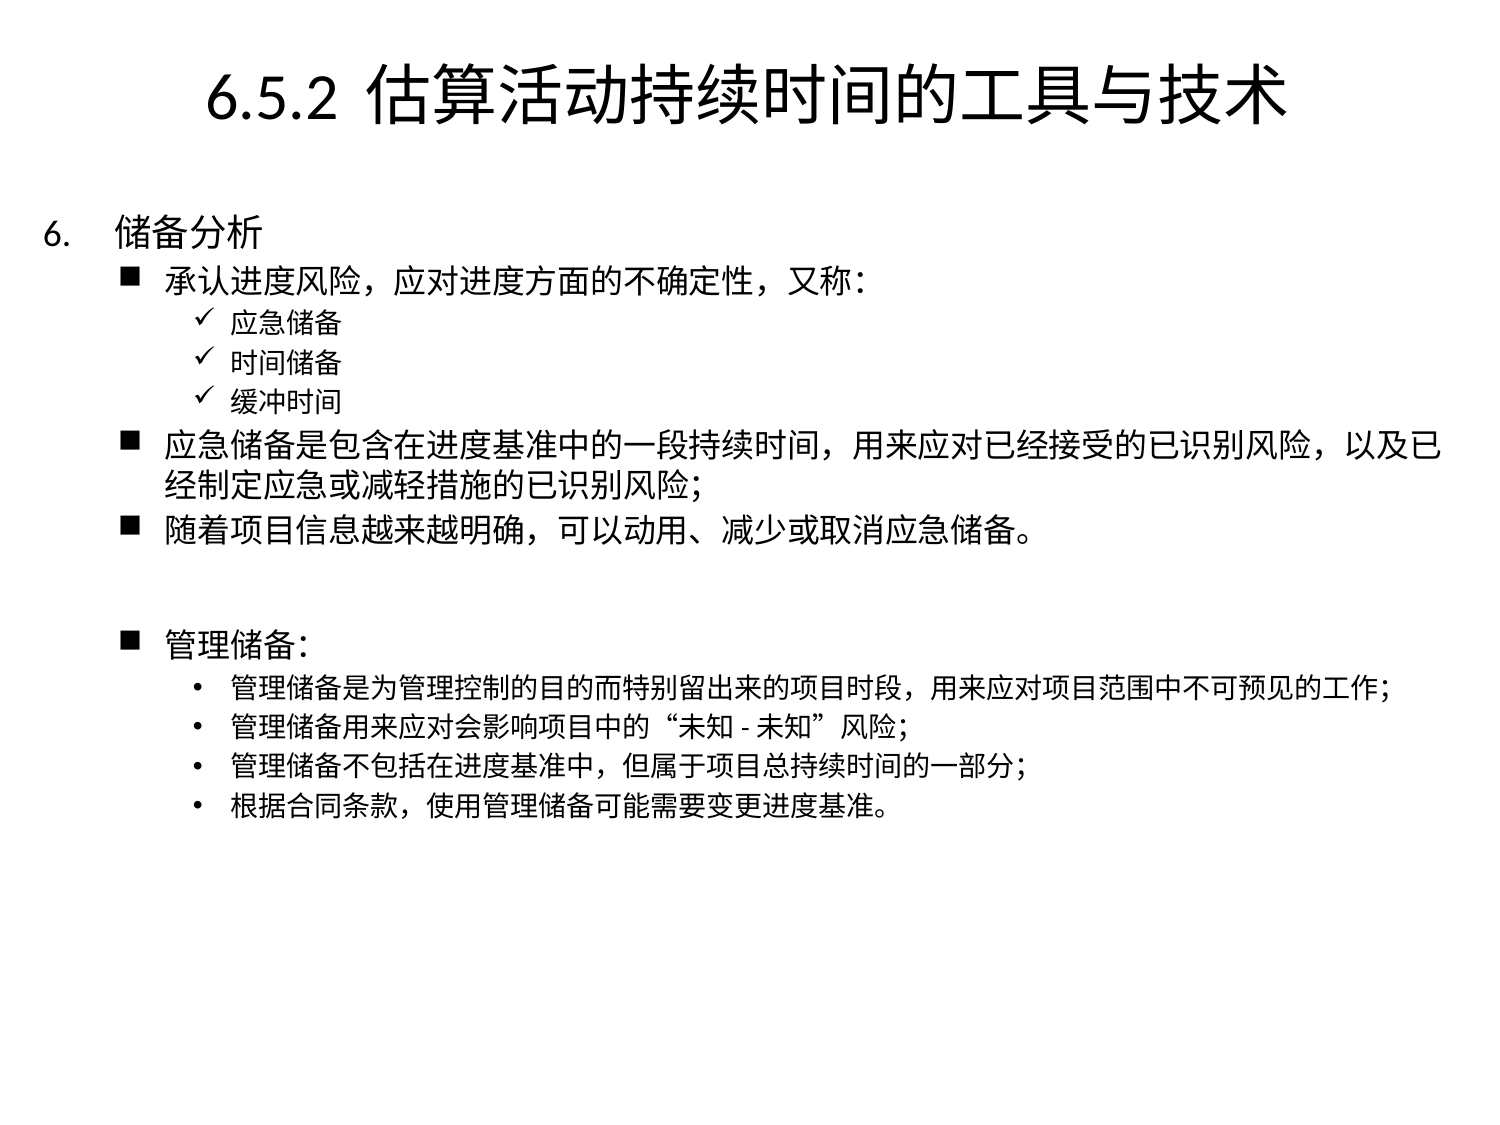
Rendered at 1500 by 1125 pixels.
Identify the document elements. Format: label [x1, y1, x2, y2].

title [27, 45, 1467, 141]
list [27, 201, 1467, 945]
